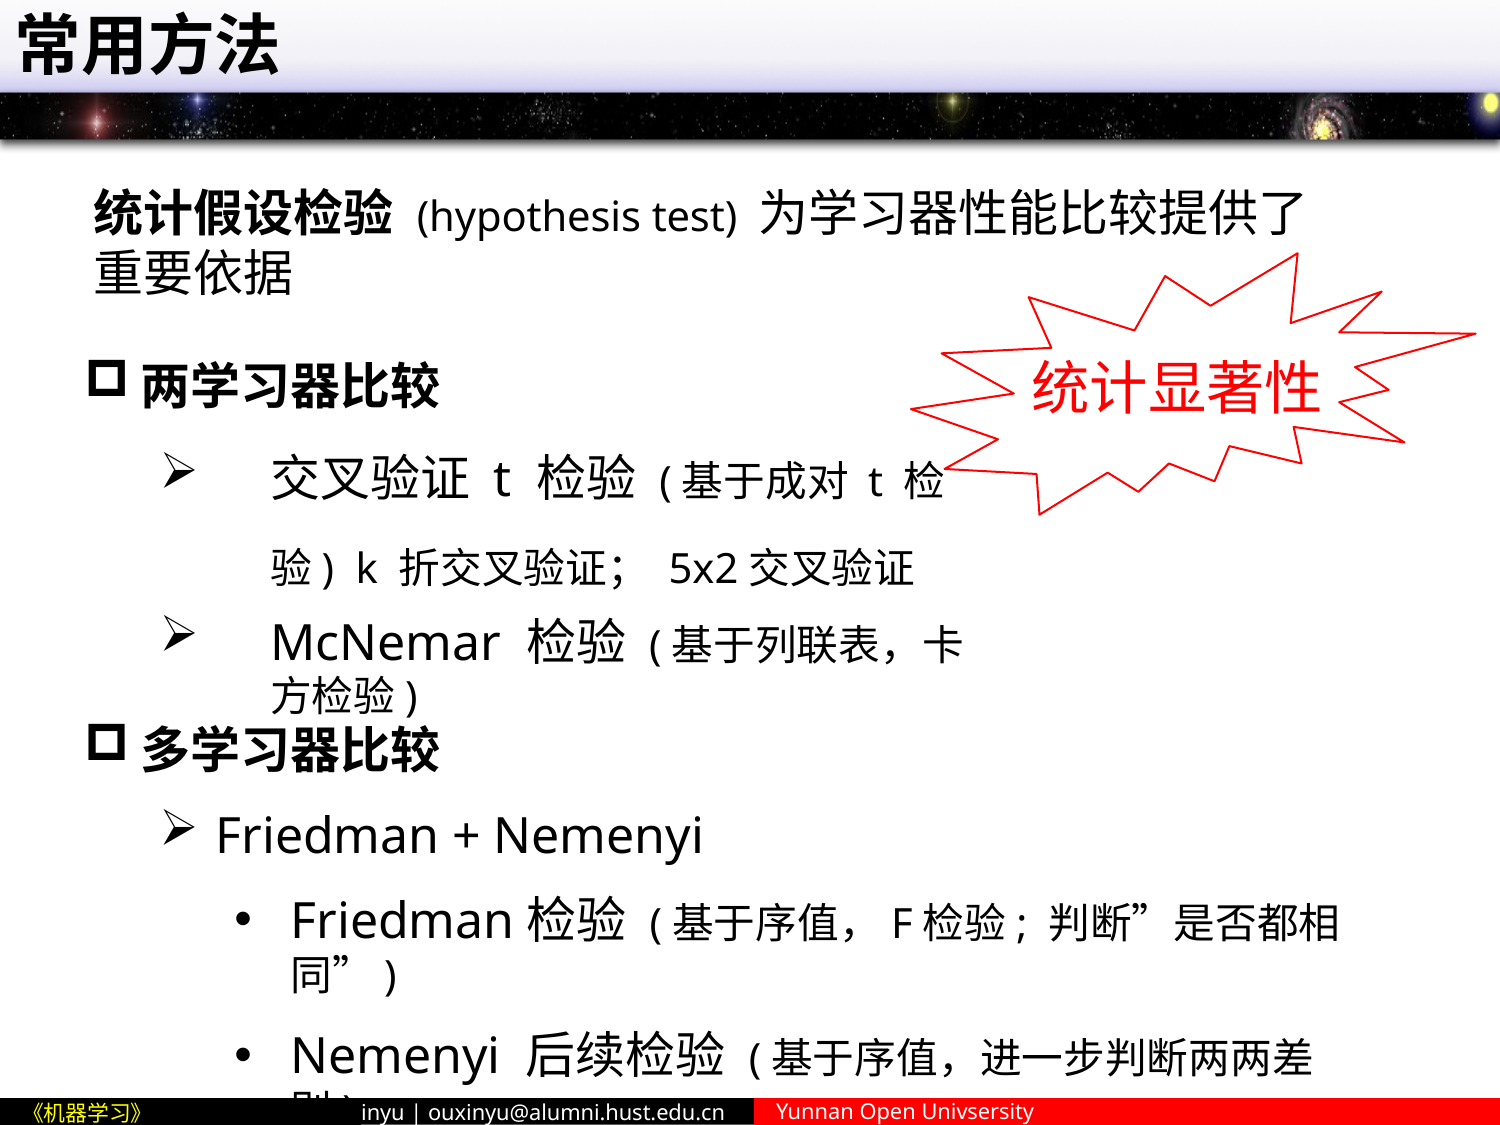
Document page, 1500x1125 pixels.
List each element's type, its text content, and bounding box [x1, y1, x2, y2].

title 常用方法 [0, 3, 1240, 94]
text_box 多学习器比较 Friedman + Nemenyi Friedman检验 (基于序值，F检验; 判断”是否都相同”) Nemenyi 后续检验 (基于序值，进一步判断两两差别) [82, 691, 1371, 1125]
picture [0, 0, 1500, 1098]
text_box 统计假设检验 (hypothesis test) 为学习器性能比较提供了 重要依据 [91, 179, 1335, 302]
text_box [910, 253, 1476, 515]
text_box 两学习器比较 交叉验证 t 检验 (基于成对 t 检验) k 折交叉验证； 5x2交叉验证 McNemar 检验 (基于列联表，卡方检验) [82, 327, 1116, 691]
